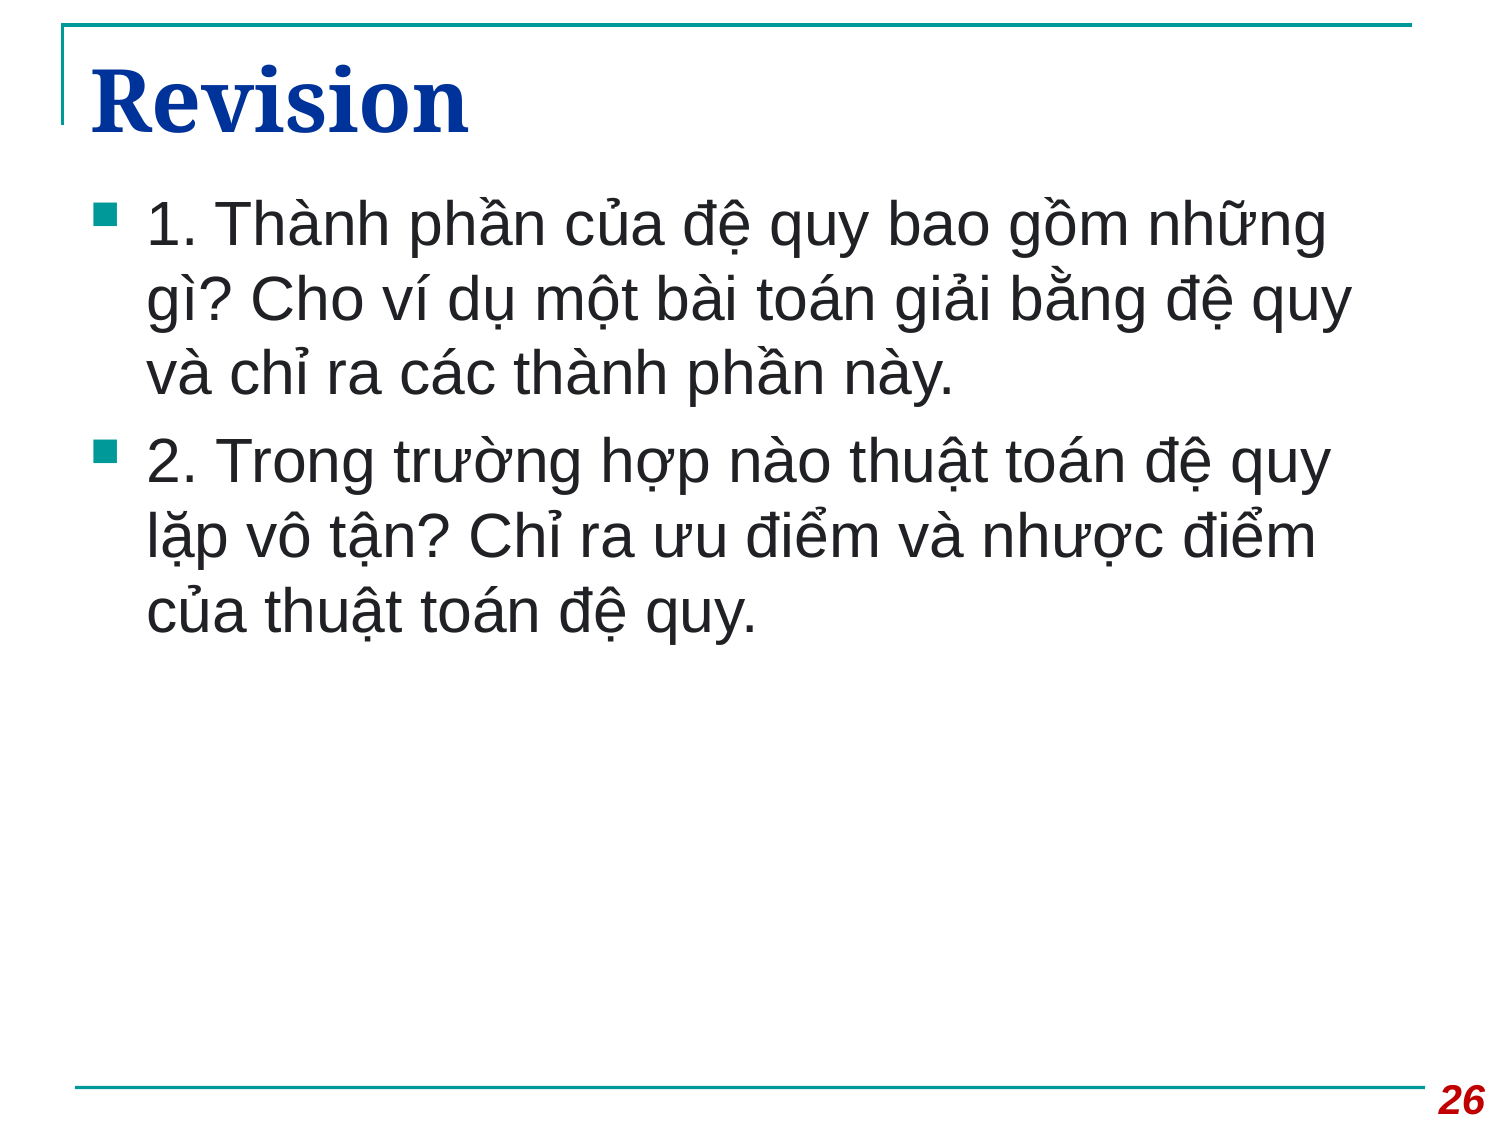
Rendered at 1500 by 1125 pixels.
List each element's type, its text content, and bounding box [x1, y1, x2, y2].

slide_number 26 [1400, 1065, 1500, 1125]
list 1. Thành phần của đệ quy bao gồm những gì? Cho ví dụ một bài toán giải bằng đệ quy và chỉ ra các thành phần này. 2. Trong trường hợp nào thuật toán đệ quy lặp vô tận? Chỉ ra ưu điểm và nhược điểm của thuật toán đệ quy. [74, 174, 1426, 1076]
title Revision [74, 37, 1426, 168]
